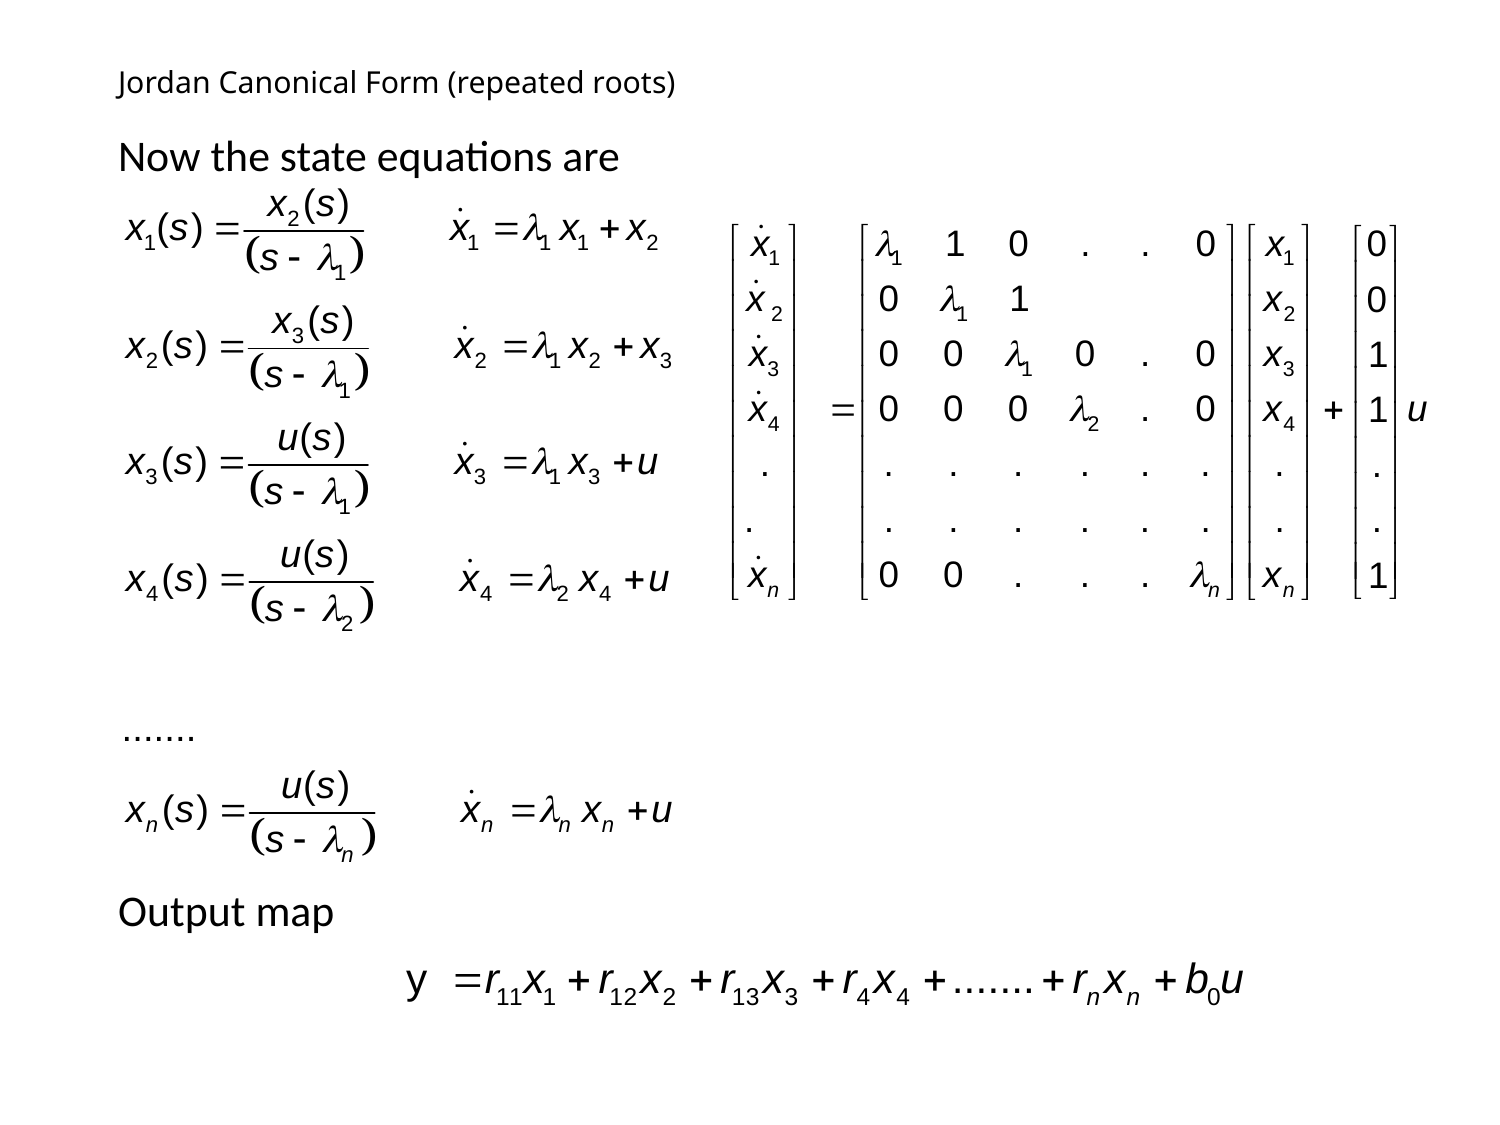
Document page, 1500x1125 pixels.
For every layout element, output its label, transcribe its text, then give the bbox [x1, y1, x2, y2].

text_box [387, 951, 1253, 1016]
title Jordan Canonical Form (repeated roots) [103, 59, 1397, 109]
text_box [118, 177, 683, 875]
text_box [723, 215, 1435, 615]
list Now the state equations are Output map [103, 126, 1397, 1067]
